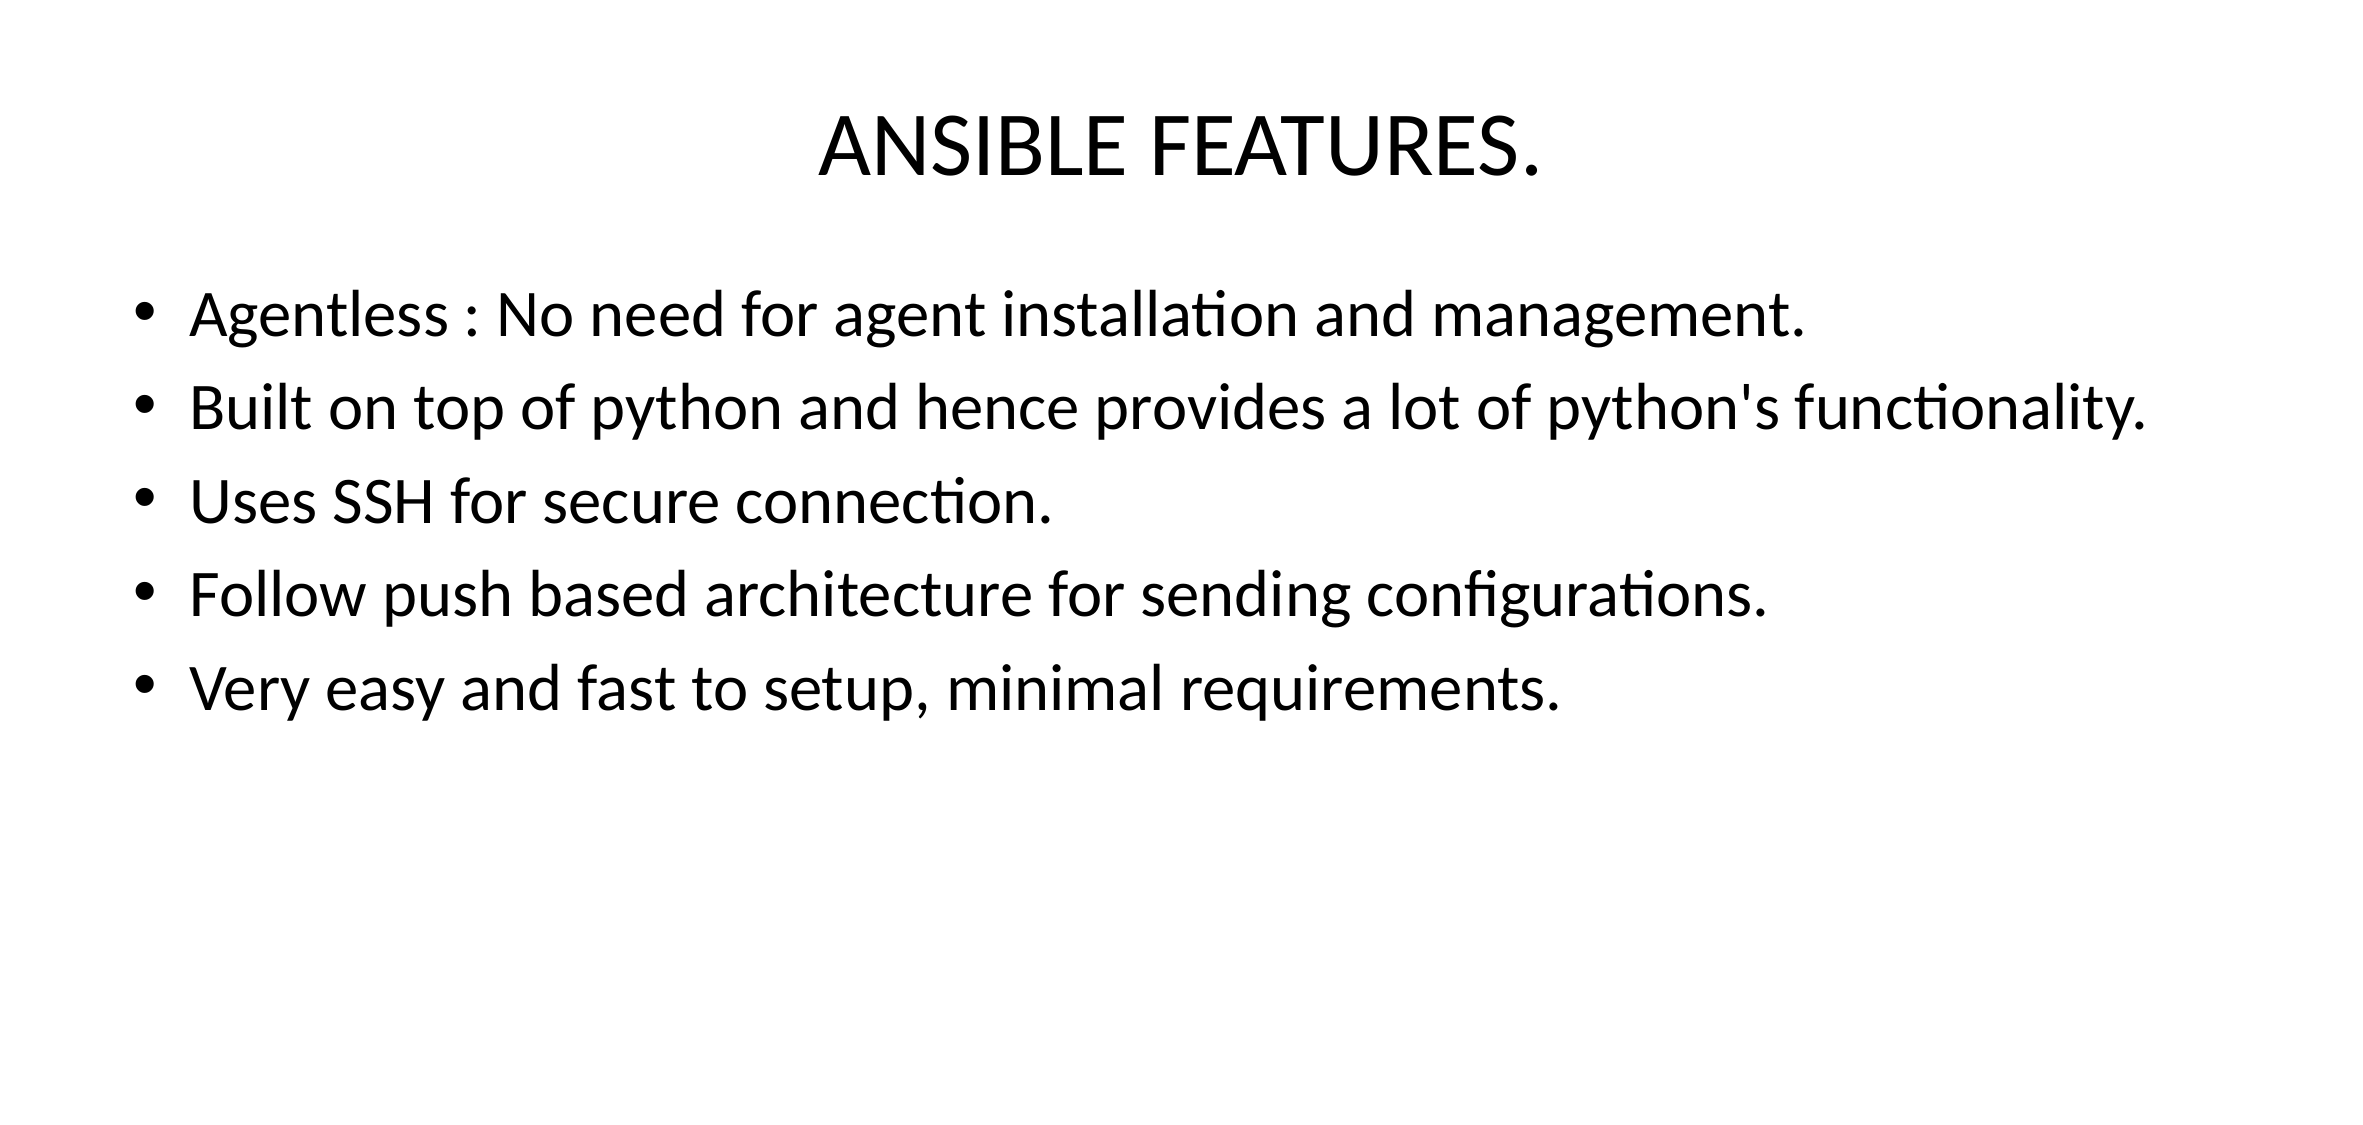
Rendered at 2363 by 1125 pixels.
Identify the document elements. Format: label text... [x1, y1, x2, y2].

title ANSIBLE FEATURES. [118, 45, 2245, 233]
list Agentless : No need for agent installation and management. Built on top of python and hence provides a lot of python's functionality. Uses SSH for secure connection. Follow push based architecture for sending configurations. Very easy and fast to setup, minimal requirements. [118, 262, 2245, 1005]
